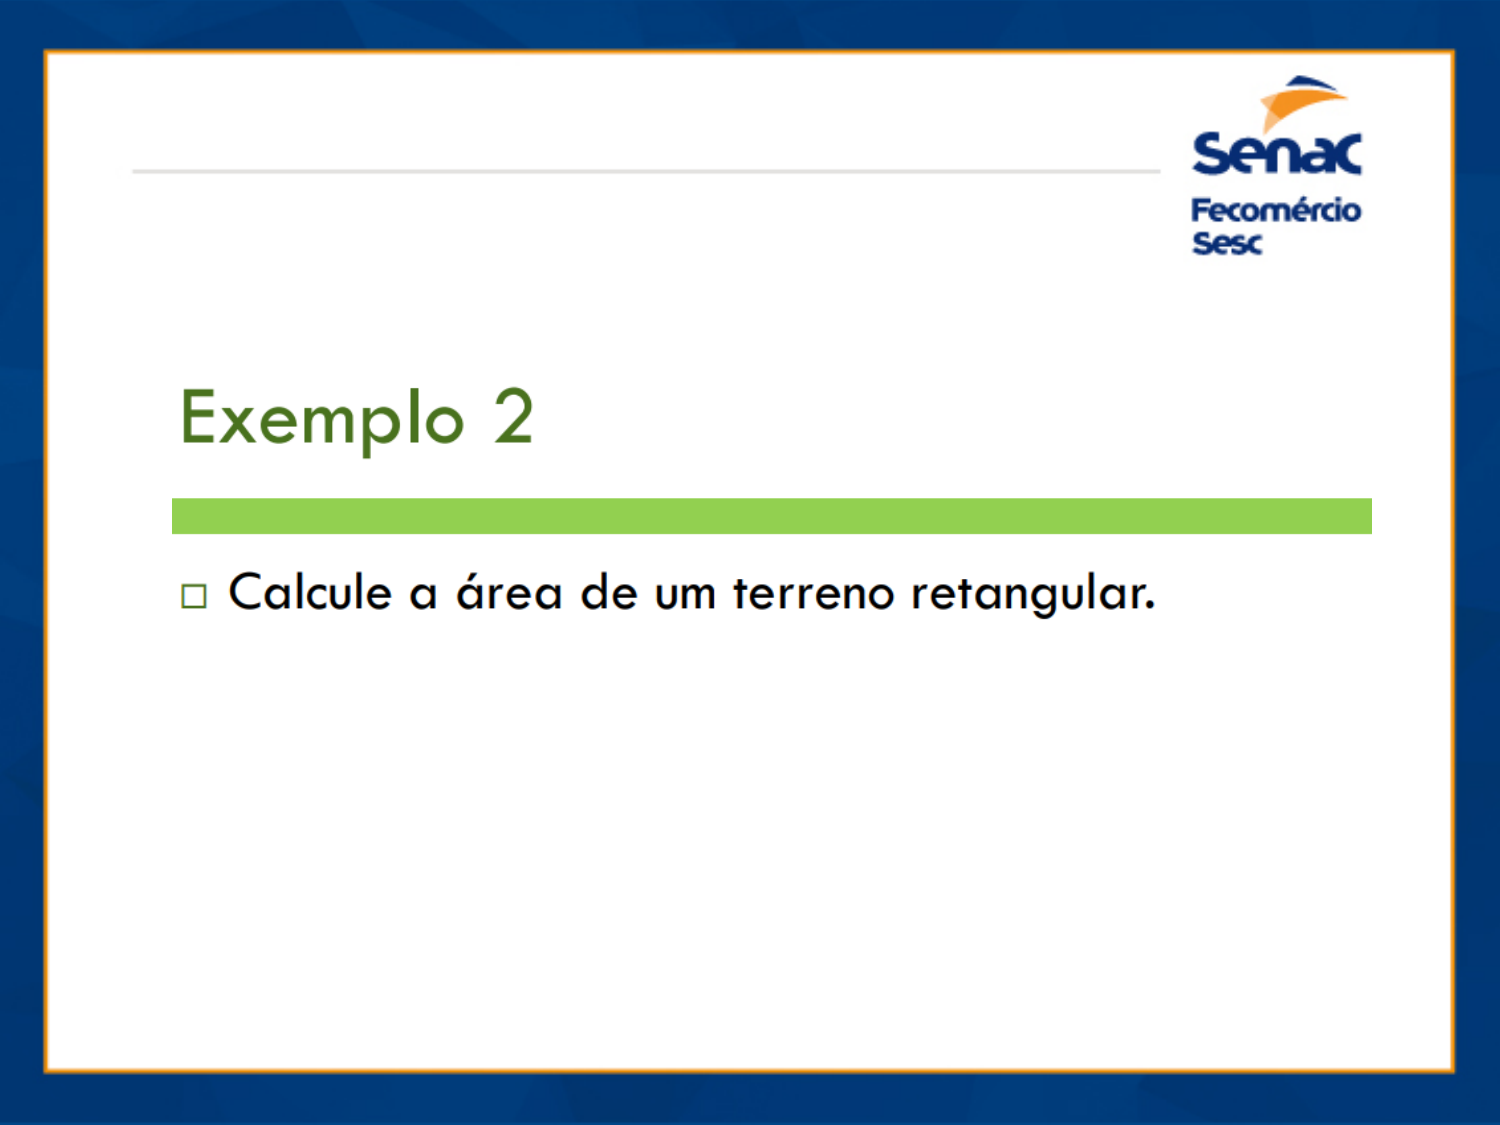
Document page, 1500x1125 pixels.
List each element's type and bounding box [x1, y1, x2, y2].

text_box [130, 313, 1414, 951]
picture [0, 0, 1500, 1125]
text_box [130, 77, 1130, 191]
